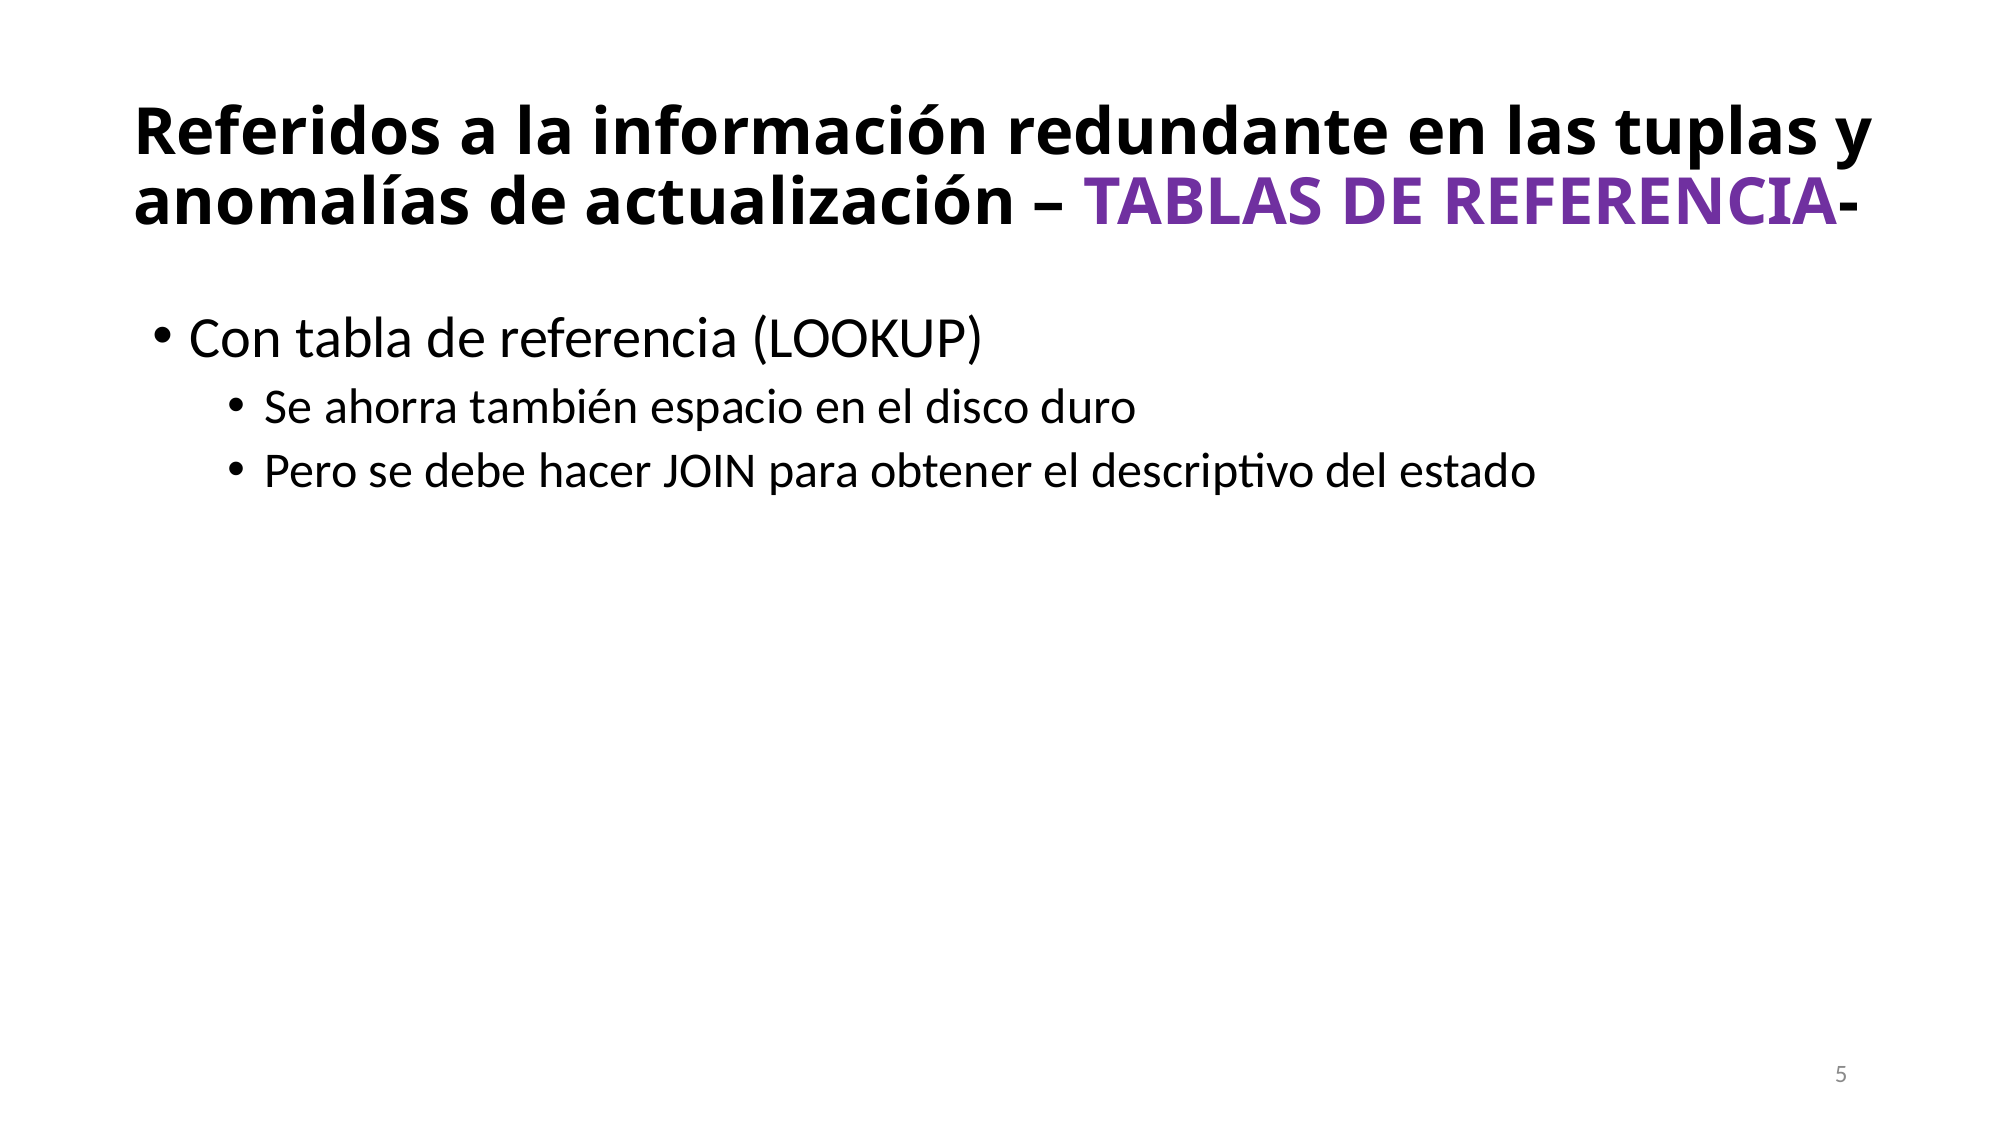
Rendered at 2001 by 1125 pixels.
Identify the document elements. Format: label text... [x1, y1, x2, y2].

title Referidos a la información redundante en las tuplas y anomalías de actualización – TABLAS DE REFERENCIA- [118, 59, 1926, 278]
list Con tabla de referencia (LOOKUP) Se ahorra también espacio en el disco duro Pero se debe hacer JOIN para obtener el descriptivo del estado [137, 299, 1863, 1014]
slide_number 5 [1412, 1042, 1863, 1103]
